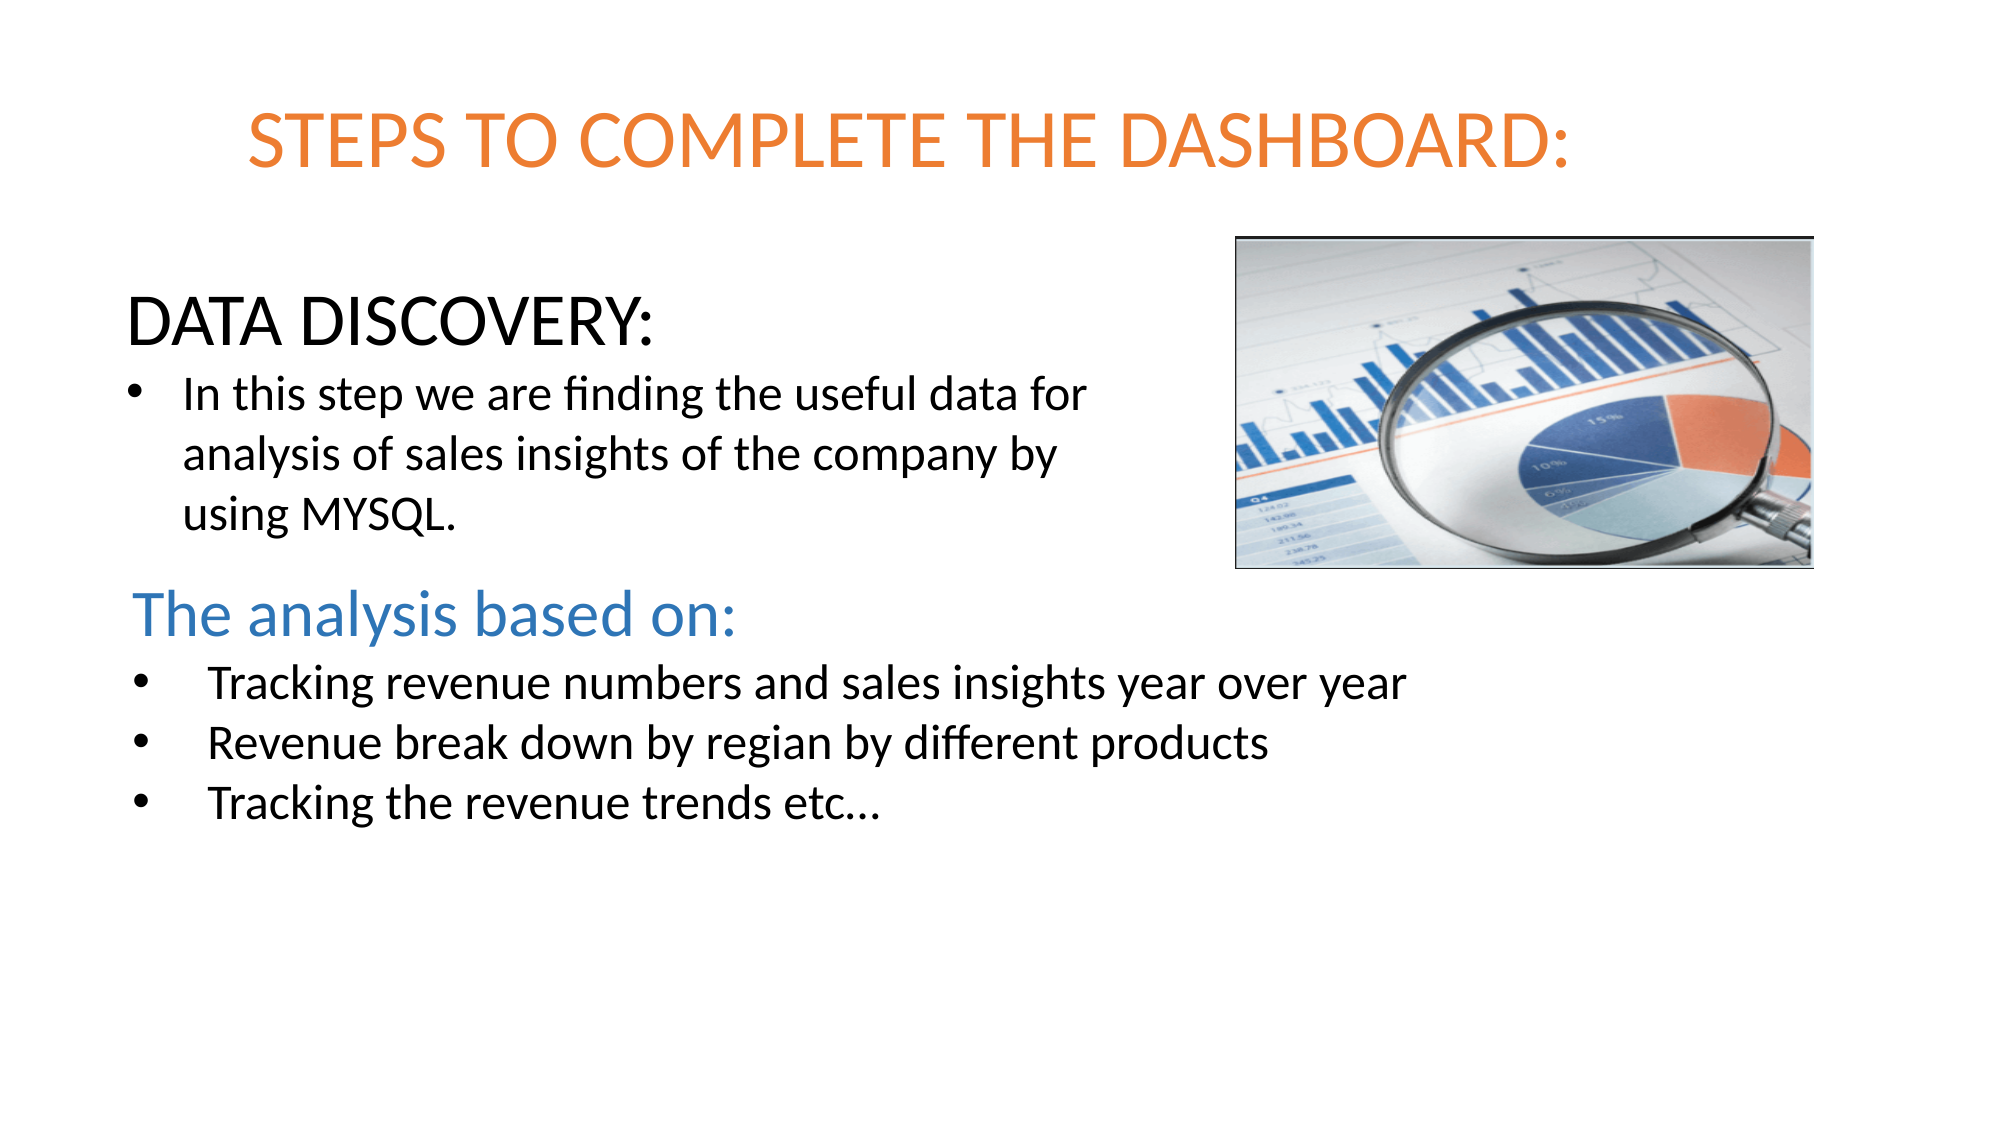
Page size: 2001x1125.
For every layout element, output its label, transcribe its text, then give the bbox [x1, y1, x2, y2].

picture [1235, 236, 1814, 569]
text_box DATA DISCOVERY: In this step we are finding the useful data for analysis of sales insights of the company by using MYSQL. [111, 262, 1150, 608]
text_box STEPS TO COMPLETE THE DASHBOARD: [232, 76, 1740, 192]
text_box The analysis based on: Tracking revenue numbers and sales insights year over year Revenue break down by regian by different products Tracking the revenue trends etc… [117, 562, 1423, 838]
